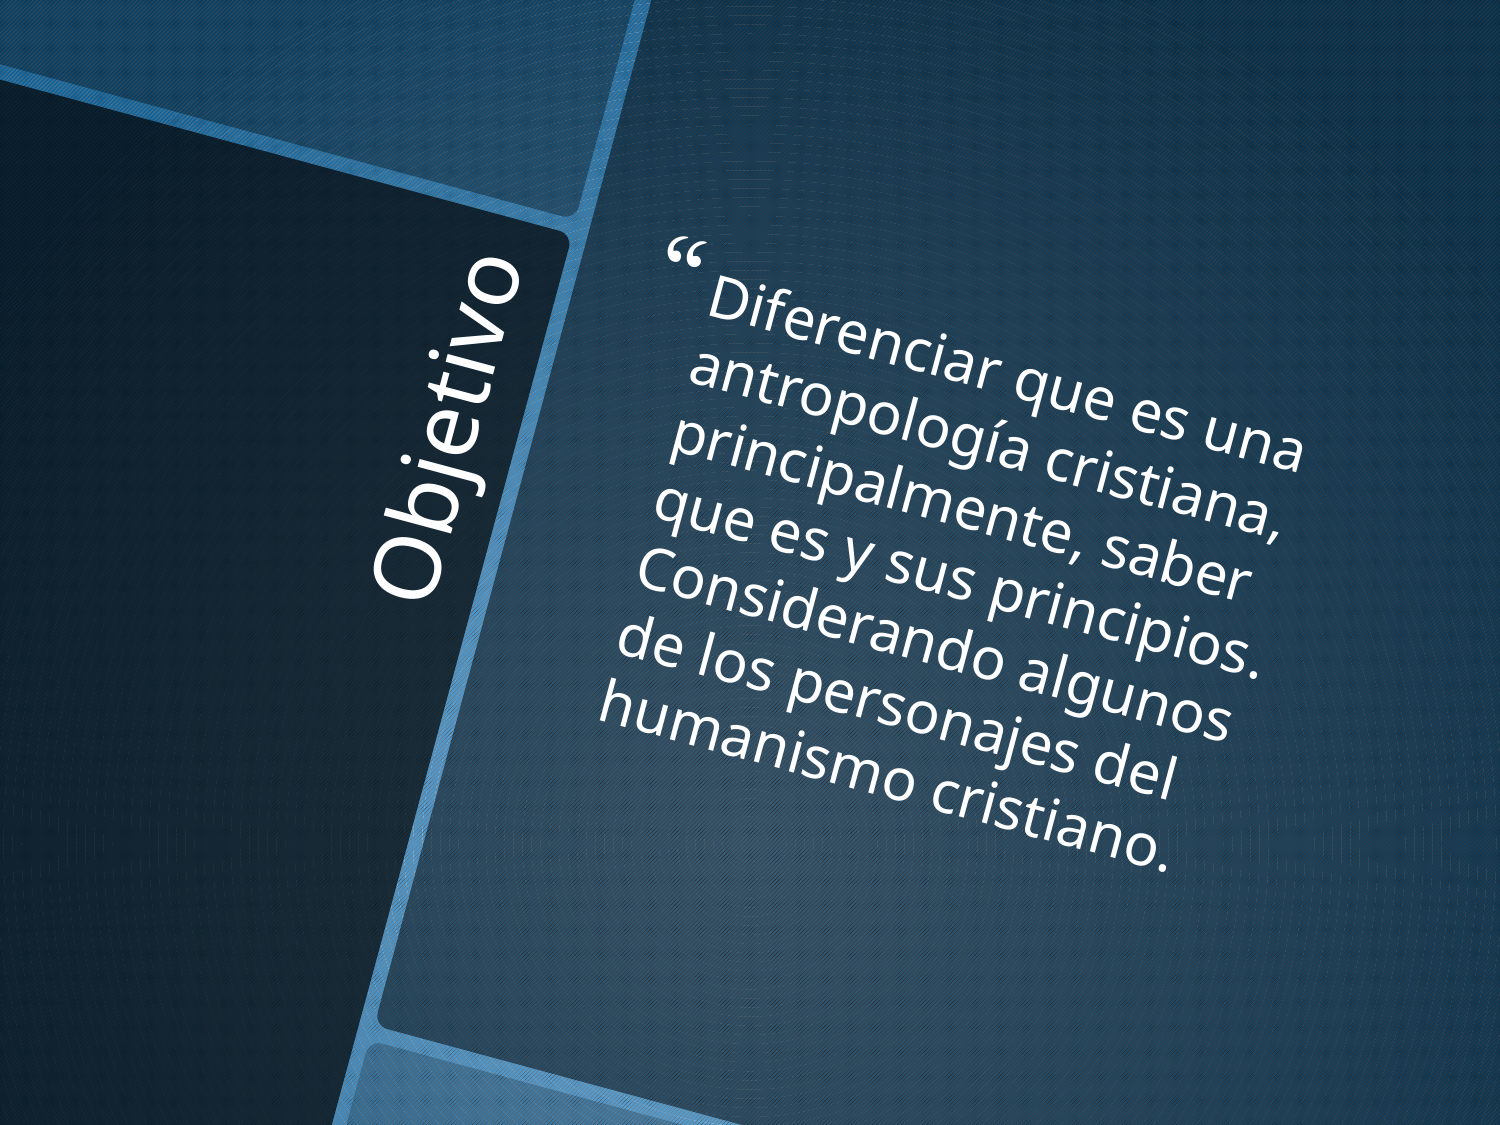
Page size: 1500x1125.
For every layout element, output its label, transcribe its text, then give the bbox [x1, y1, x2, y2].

title Objetivo [69, 181, 554, 1056]
list Diferenciar que es una antropología cristiana, principalmente, saber que es y sus principios. Considerando algunos de los personajes del humanismo cristiano. [475, 72, 1430, 1076]
